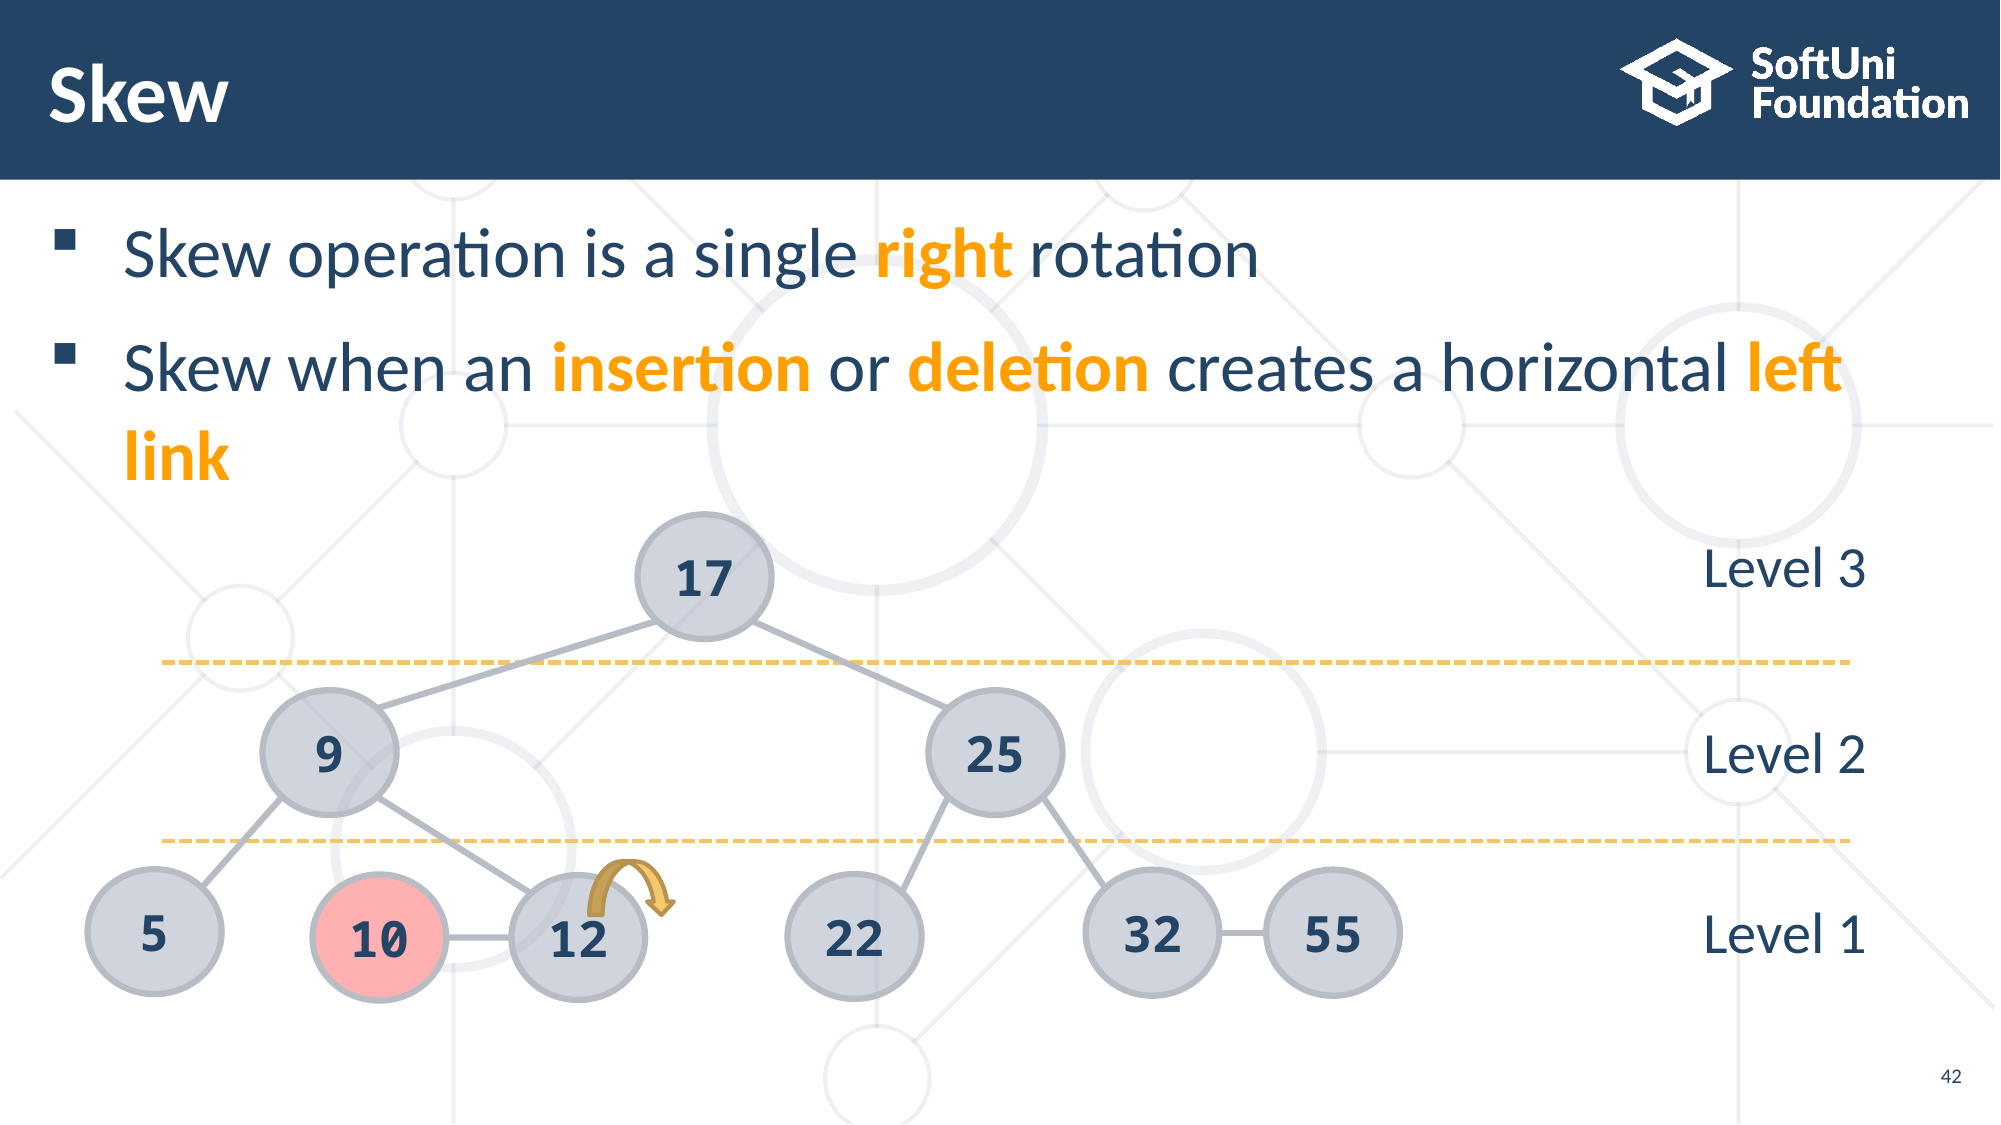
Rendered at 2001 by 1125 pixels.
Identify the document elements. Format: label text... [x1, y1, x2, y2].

text_box Level 1 [1688, 887, 1883, 973]
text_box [376, 620, 658, 709]
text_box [376, 796, 532, 894]
picture [1619, 38, 1968, 126]
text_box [1042, 796, 1106, 889]
text_box 32 [1085, 869, 1220, 996]
text_box 55 [1266, 869, 1400, 996]
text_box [901, 796, 949, 893]
slide_number 42 [1897, 1049, 1968, 1101]
title Skew [31, 16, 1591, 162]
text_box 22 [787, 873, 922, 999]
text_box Level 3 [1688, 522, 1883, 607]
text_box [751, 620, 949, 709]
text_box Level 2 [1688, 708, 1883, 793]
text_box 9 [262, 690, 397, 816]
text_box 5 [87, 869, 222, 995]
text_box 17 [637, 514, 772, 640]
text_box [201, 796, 283, 888]
list Skew operation is a single right rotation Skew when an insertion or deletion creates a horizontal left link [31, 196, 1970, 1050]
text_box 25 [928, 690, 1063, 816]
text_box [587, 859, 676, 918]
text_box 10 [312, 874, 447, 1001]
text_box 12 [511, 875, 646, 1000]
